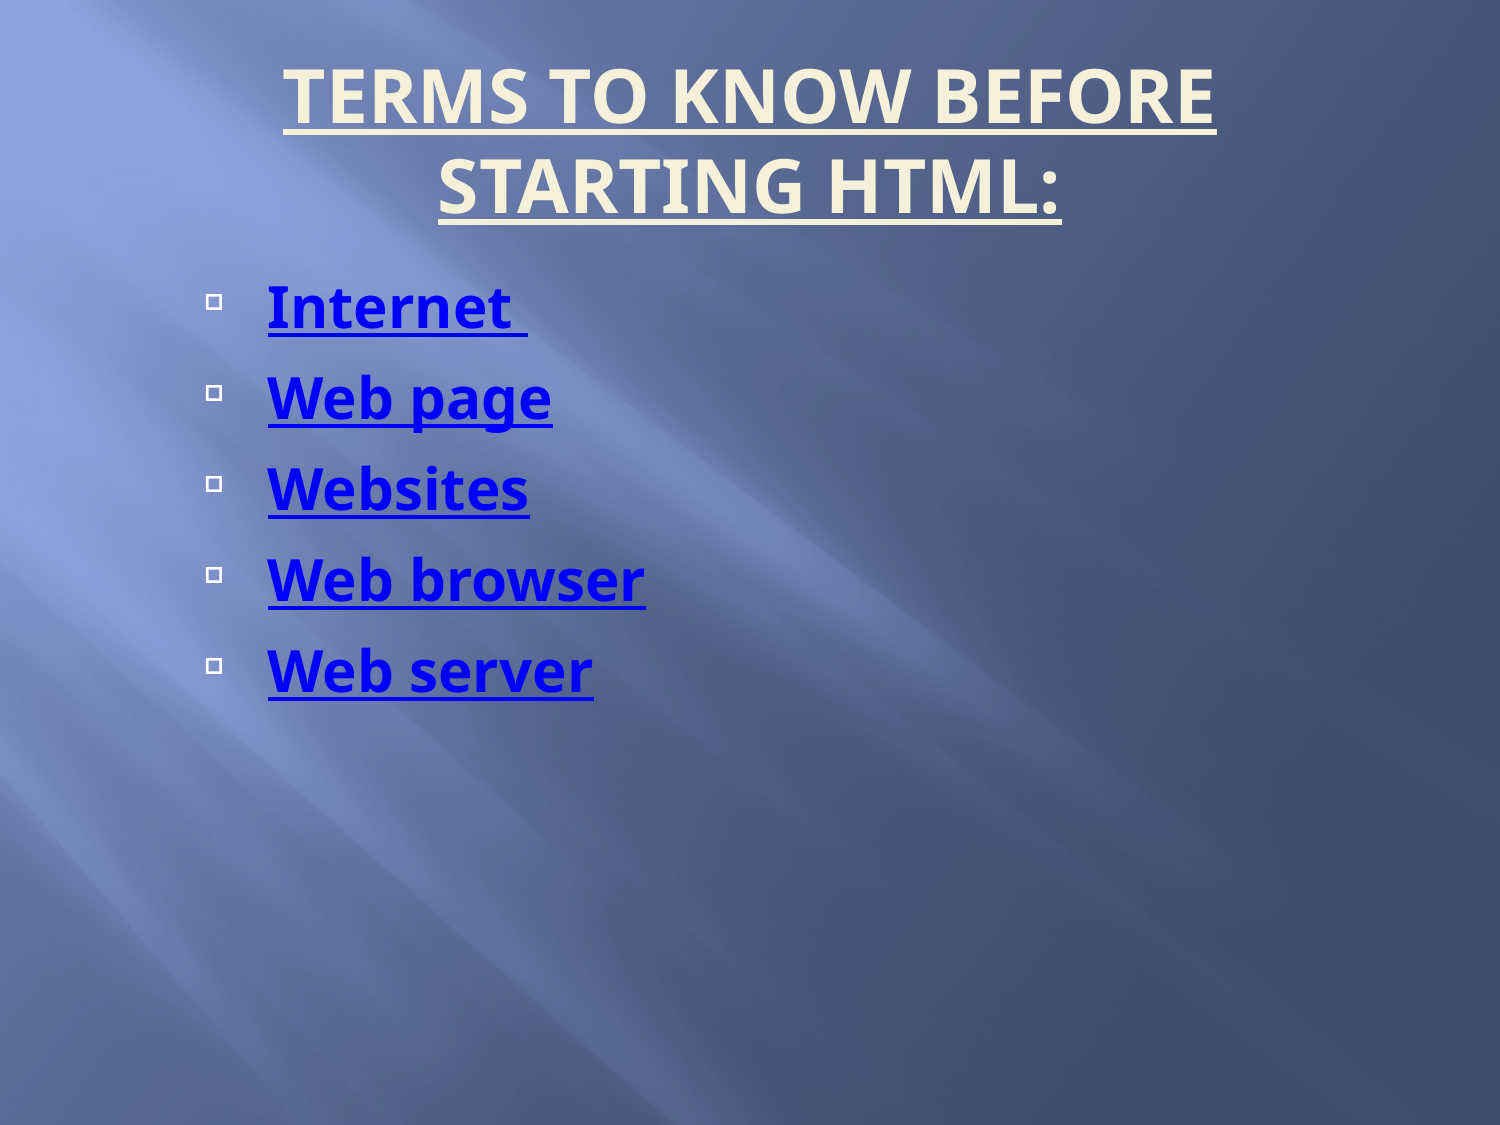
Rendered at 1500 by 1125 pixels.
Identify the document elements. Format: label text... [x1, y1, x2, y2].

title TERMS TO KNOW BEFORE STARTING HTML: [75, 45, 1425, 233]
list Internet Web page Websites Web browser Web server [75, 262, 1425, 1035]
